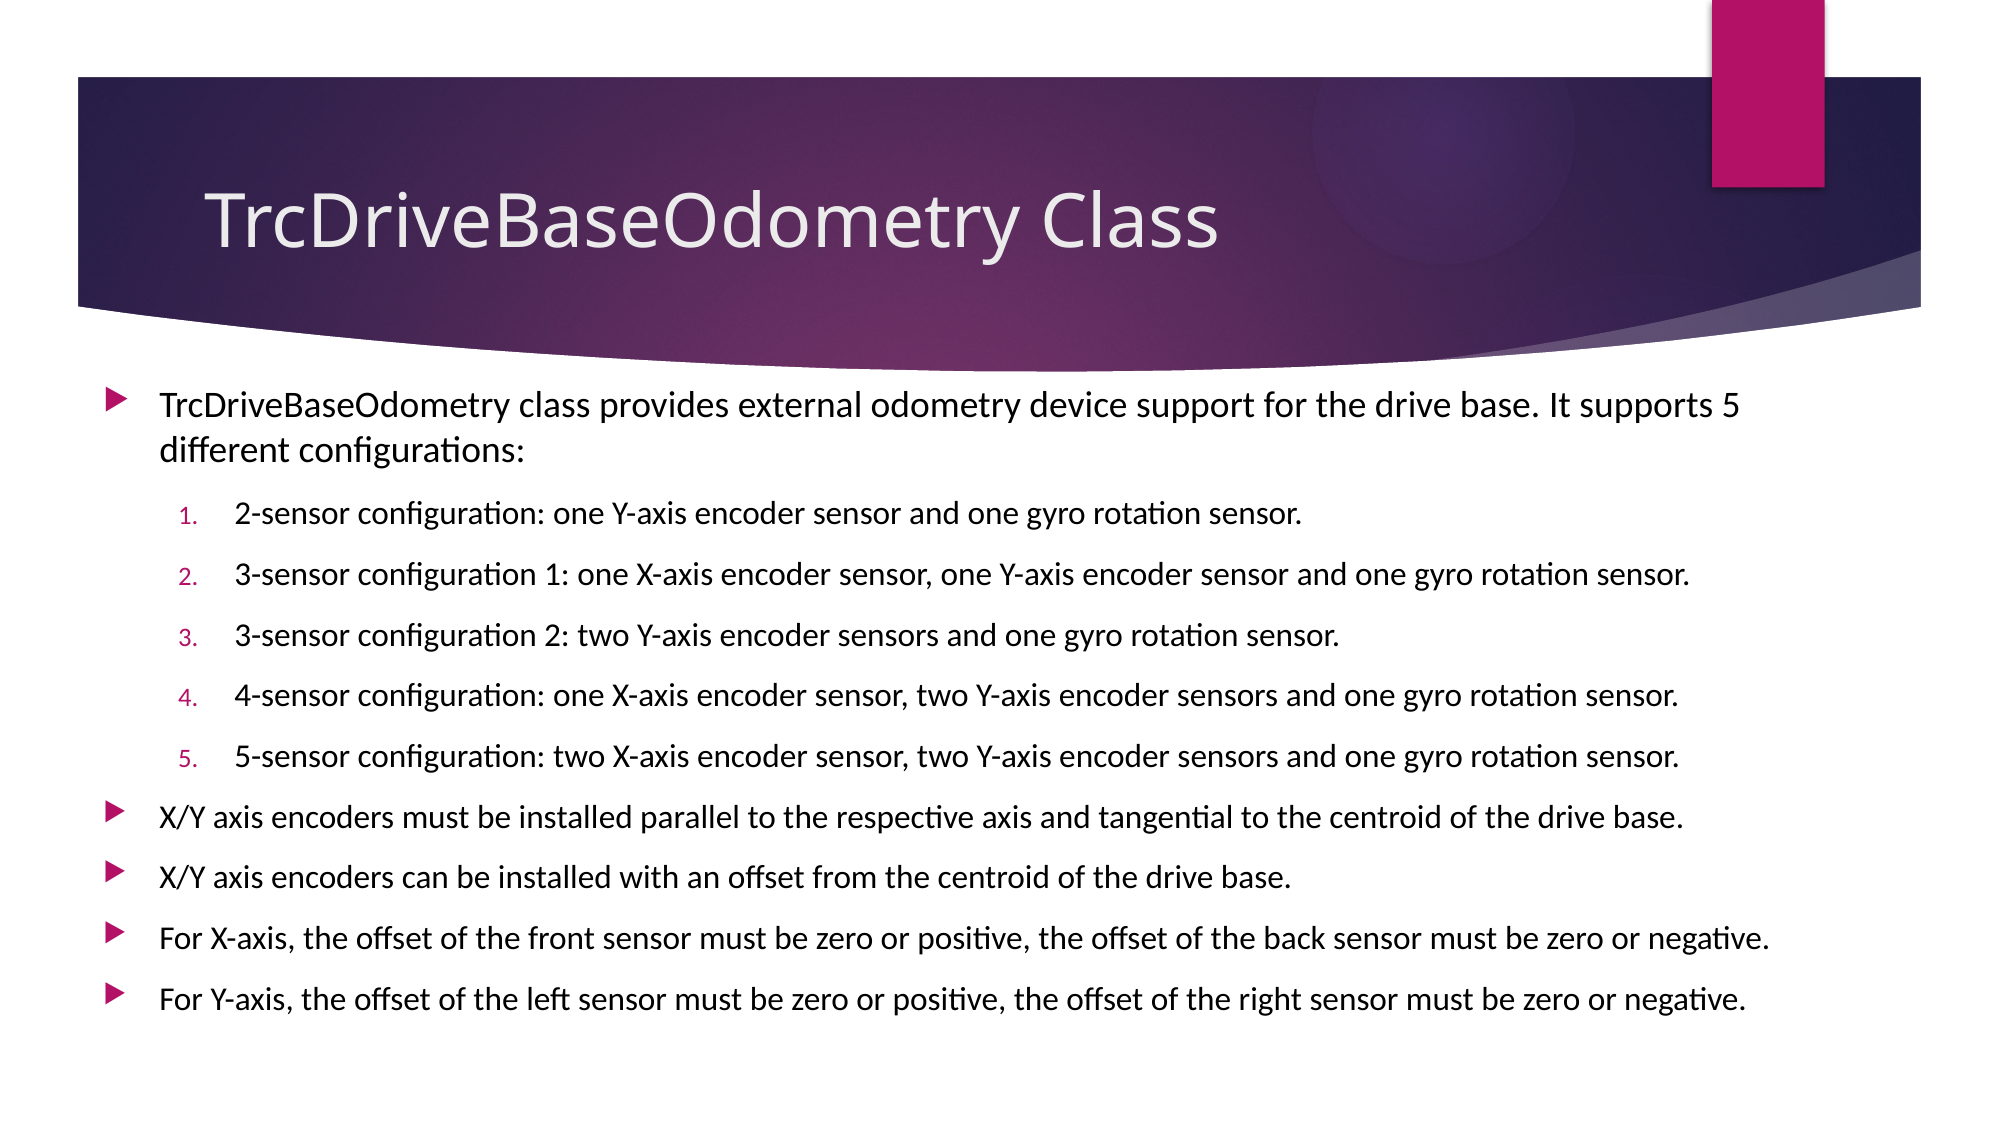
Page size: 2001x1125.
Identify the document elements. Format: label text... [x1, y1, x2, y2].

list TrcDriveBaseOdometry class provides external odometry device support for the drive base. It supports 5 different configurations: 2-sensor configuration: one Y-axis encoder sensor and one gyro rotation sensor. 3-sensor configuration 1: one X-axis encoder sensor, one Y-axis encoder sensor and one gyro rotation sensor. 3-sensor configuration 2: two Y-axis encoder sensors and one gyro rotation sensor. 4-sensor configuration: one X-axis encoder sensor, two Y-axis encoder sensors and one gyro rotation sensor. 5-sensor configuration: two X-axis encoder sensor, two Y-axis encoder sensors and one gyro rotation sensor. X/Y axis encoders must be installed parallel to the respective axis and tangential to the centroid of the drive base. X/Y axis encoders can be installed with an offset from the centroid of the drive base. For X-axis, the offset of the front sensor must be zero or positive, the offset of the back sensor must be zero or negative. For Y-axis, the offset of the left sensor must be zero or positive, the offset of the right sensor must be zero or negative. [88, 372, 1888, 1125]
title TrcDriveBaseOdometry Class [189, 159, 1627, 276]
